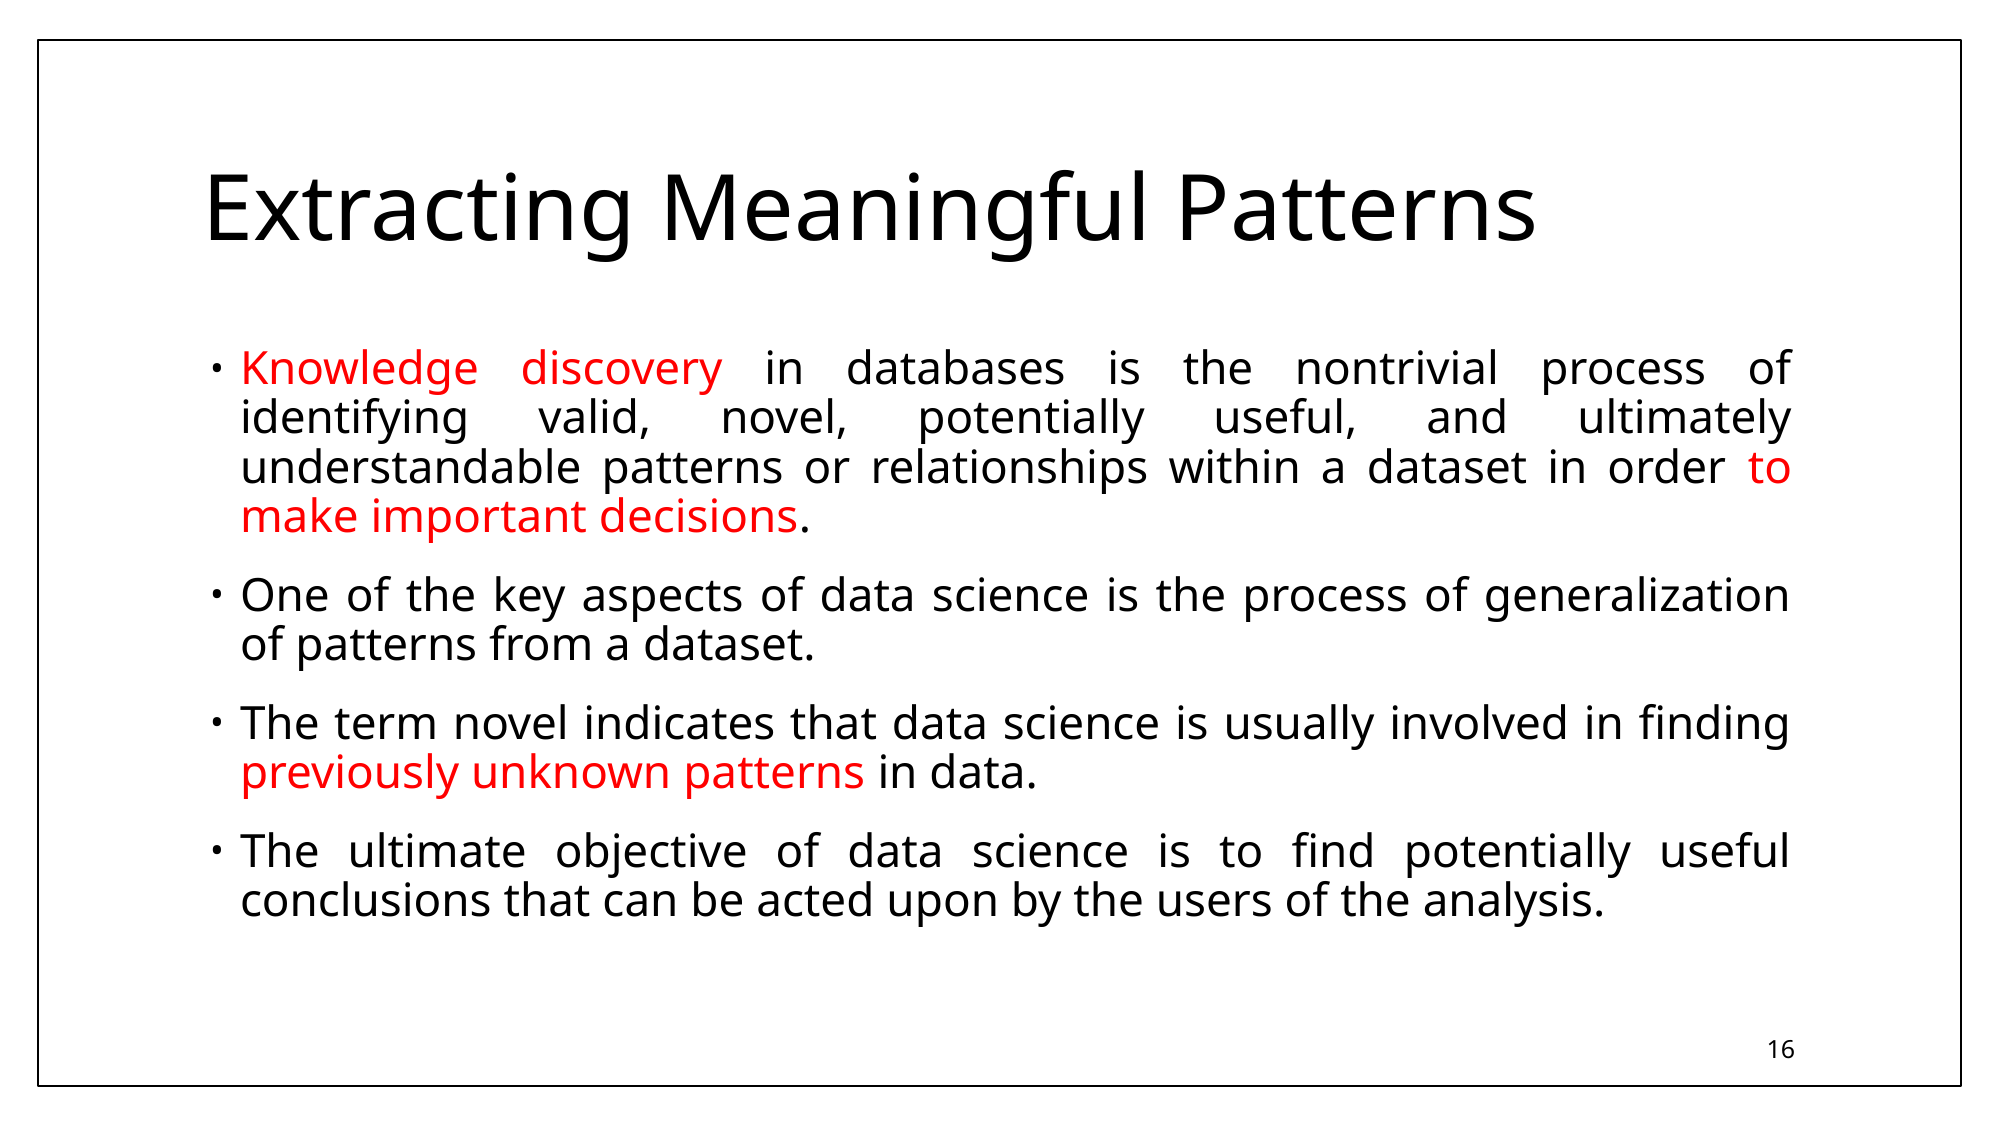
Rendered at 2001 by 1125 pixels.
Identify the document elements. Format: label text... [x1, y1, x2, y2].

title Extracting Meaningful Patterns [187, 99, 1808, 323]
slide_number 16 [1530, 1020, 1811, 1081]
list Knowledge discovery in databases is the nontrivial process of identifying valid, novel, potentially useful, and ultimately understandable patterns or relationships within a dataset in order to make important decisions. One of the key aspects of data science is the process of generalization of patterns from a dataset. The term novel indicates that data science is usually involved in finding previously unknown patterns in data. The ultimate objective of data science is to find potentially useful conclusions that can be acted upon by the users of the analysis. [187, 337, 1808, 1000]
